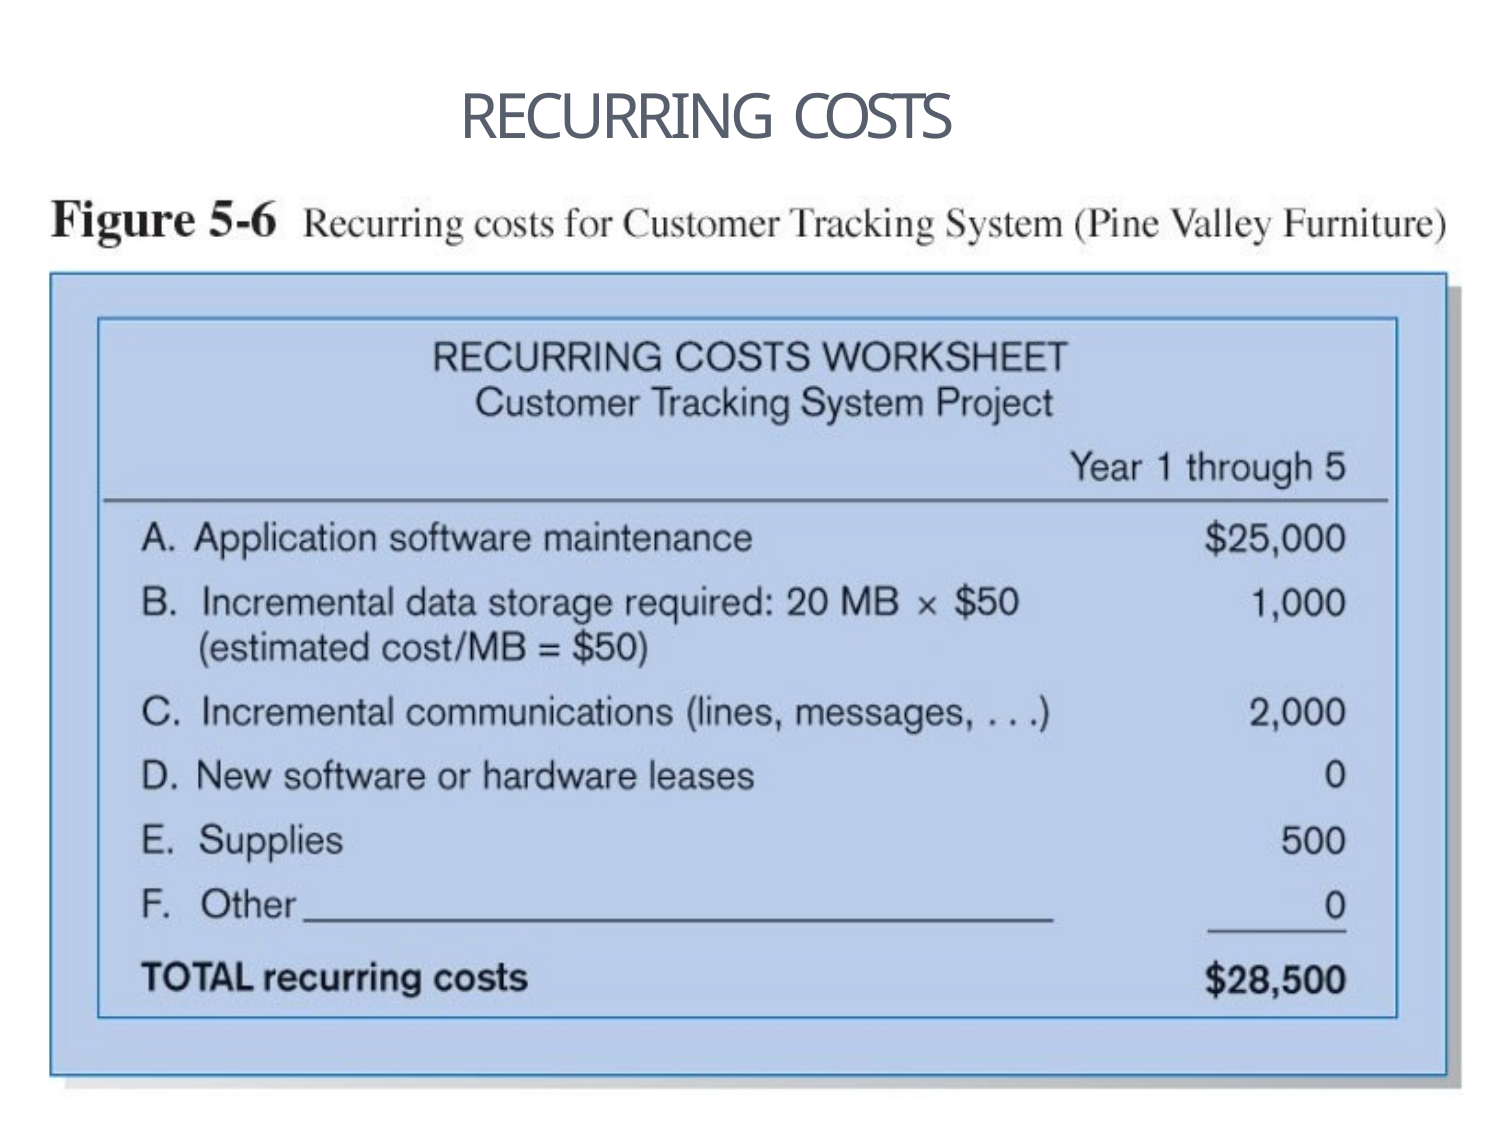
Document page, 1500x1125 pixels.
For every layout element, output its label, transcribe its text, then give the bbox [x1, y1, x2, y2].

text_box [48, 195, 1464, 1099]
title Recurring Costs [457, 0, 1042, 151]
